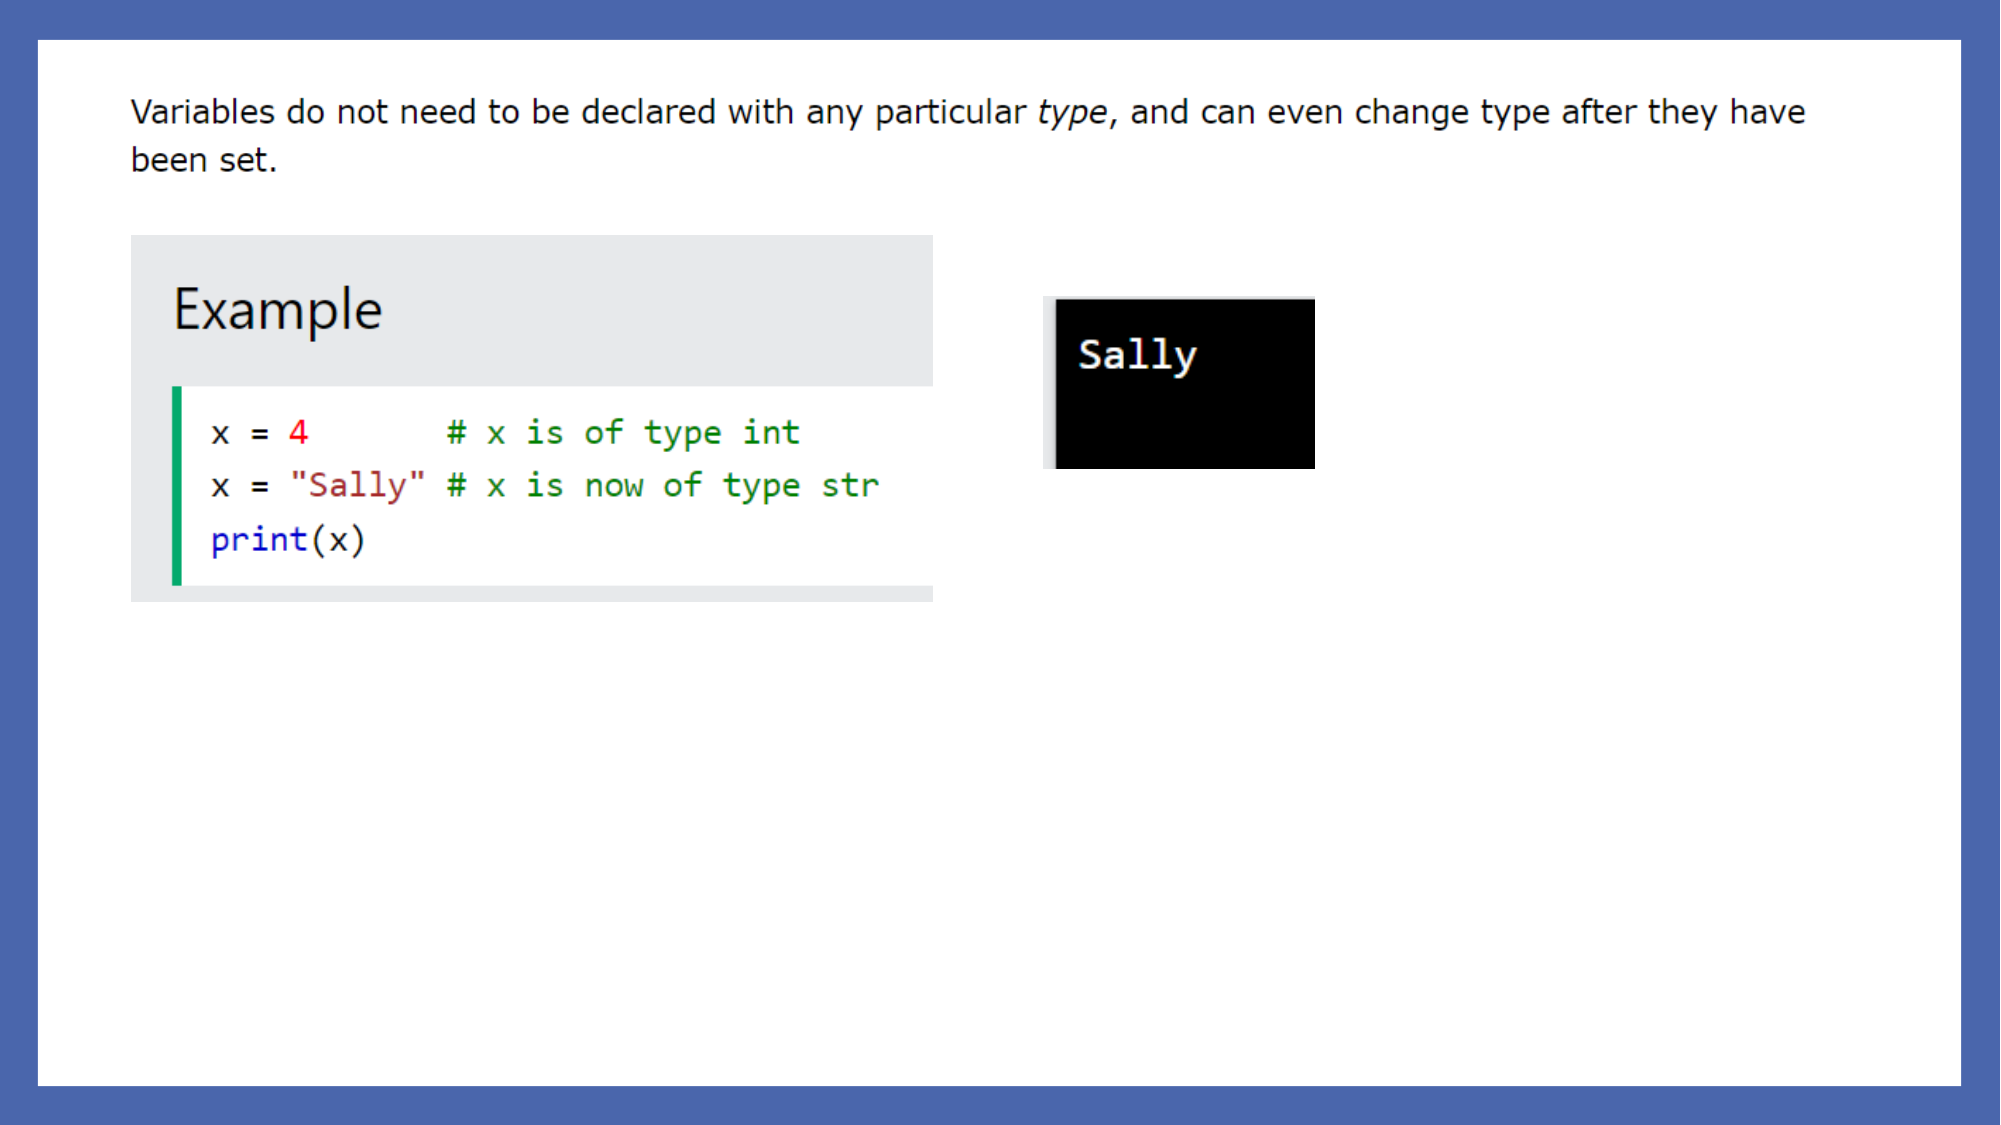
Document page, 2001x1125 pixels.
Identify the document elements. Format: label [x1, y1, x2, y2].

picture [97, 60, 1832, 211]
picture [1043, 295, 1315, 470]
picture [130, 235, 933, 602]
